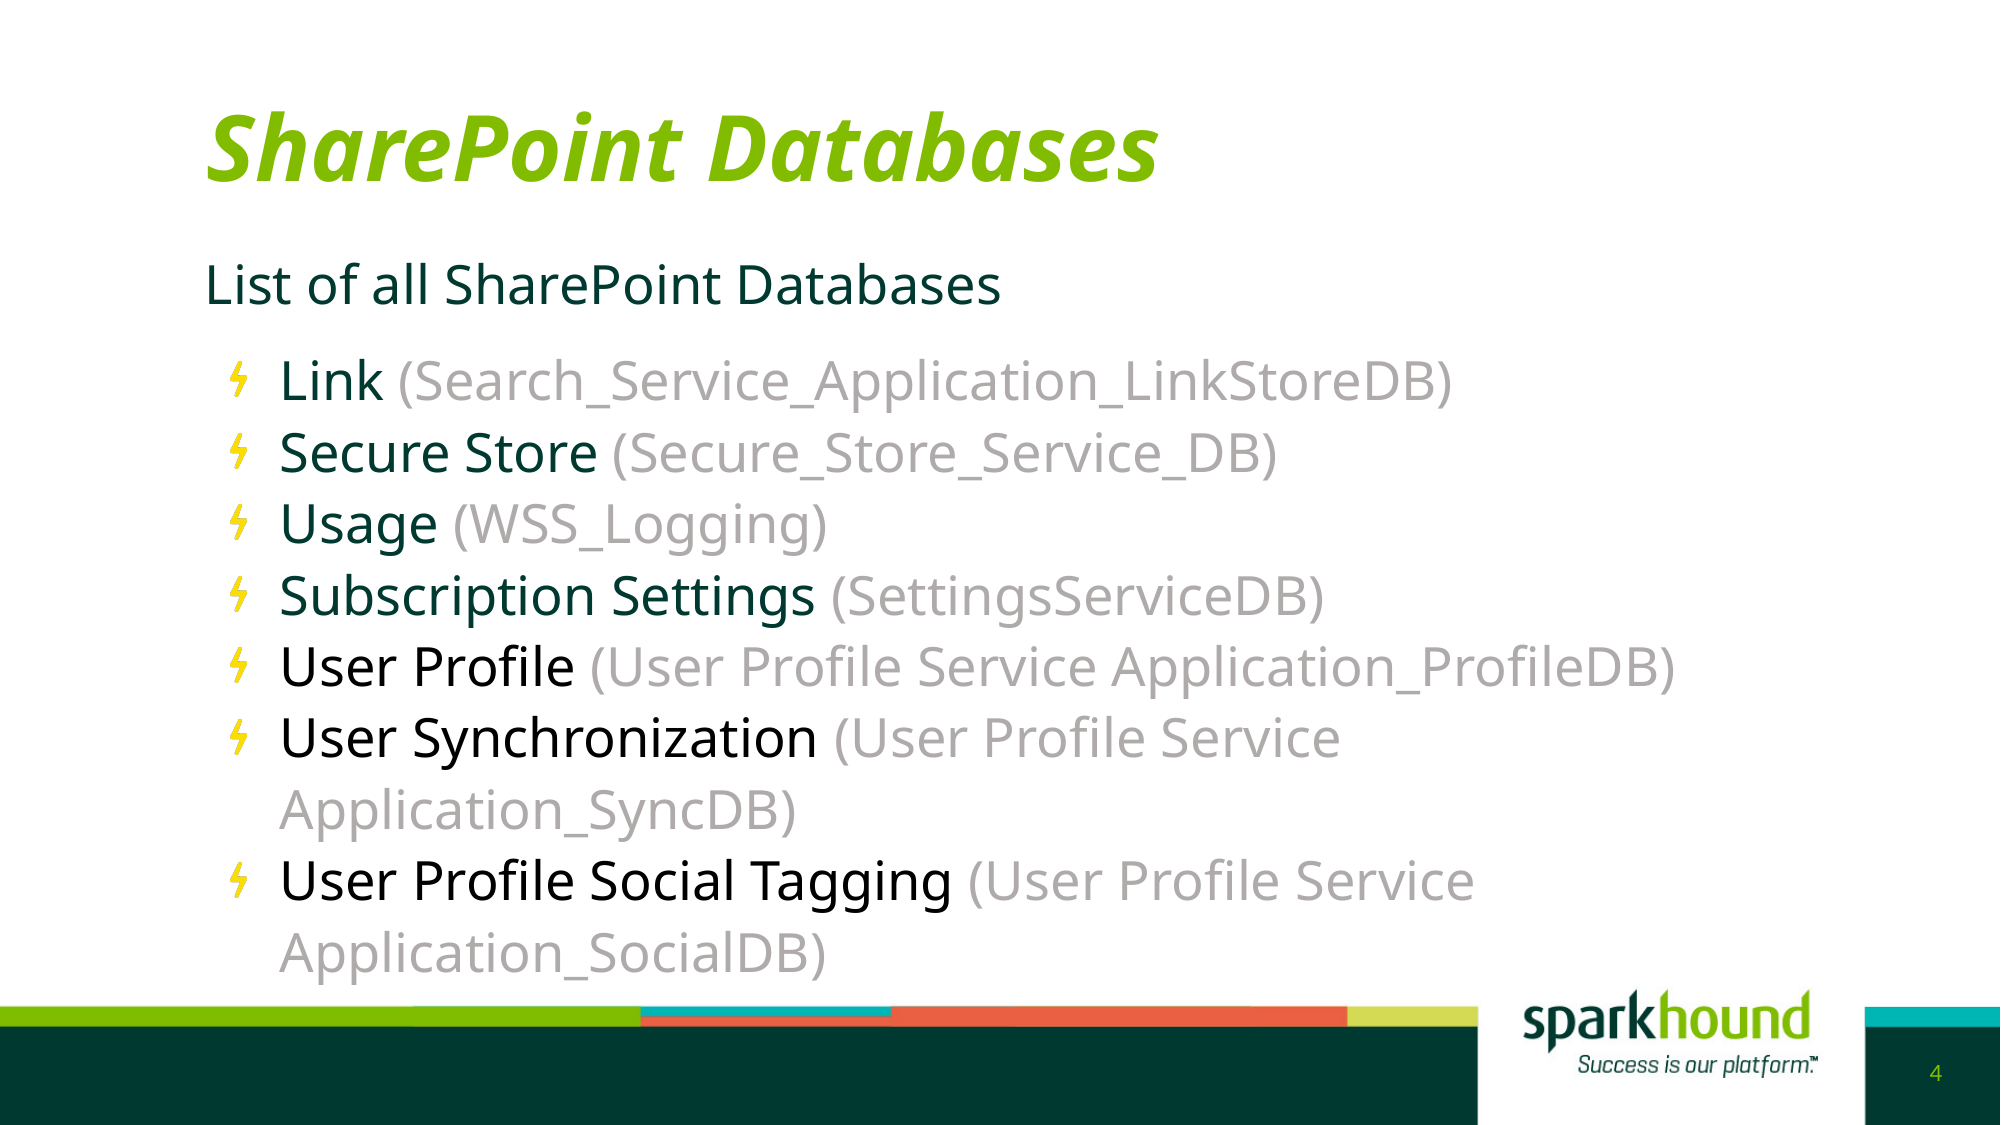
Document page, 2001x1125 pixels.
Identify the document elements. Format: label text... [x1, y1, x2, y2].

picture [219, 502, 258, 541]
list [0, 986, 2000, 1125]
picture [219, 645, 258, 684]
picture [219, 574, 258, 613]
picture [219, 717, 258, 756]
picture [219, 860, 258, 899]
title SharePoint Databases [191, 64, 1917, 239]
picture [219, 359, 258, 398]
text_box List of all SharePoint Databases Link (Search_Service_Application_LinkStoreDB) Secure Store (Secure_Store_Service_DB) Usage (WSS_Logging) Subscription Settings (SettingsServiceDB) User Profile (User Profile Service Application_ProfileDB) User Synchronization (User Profile Service Application_SyncDB) User Profile Social Tagging (User Profile Service Application_SocialDB) [189, 240, 1809, 986]
picture [219, 431, 258, 470]
